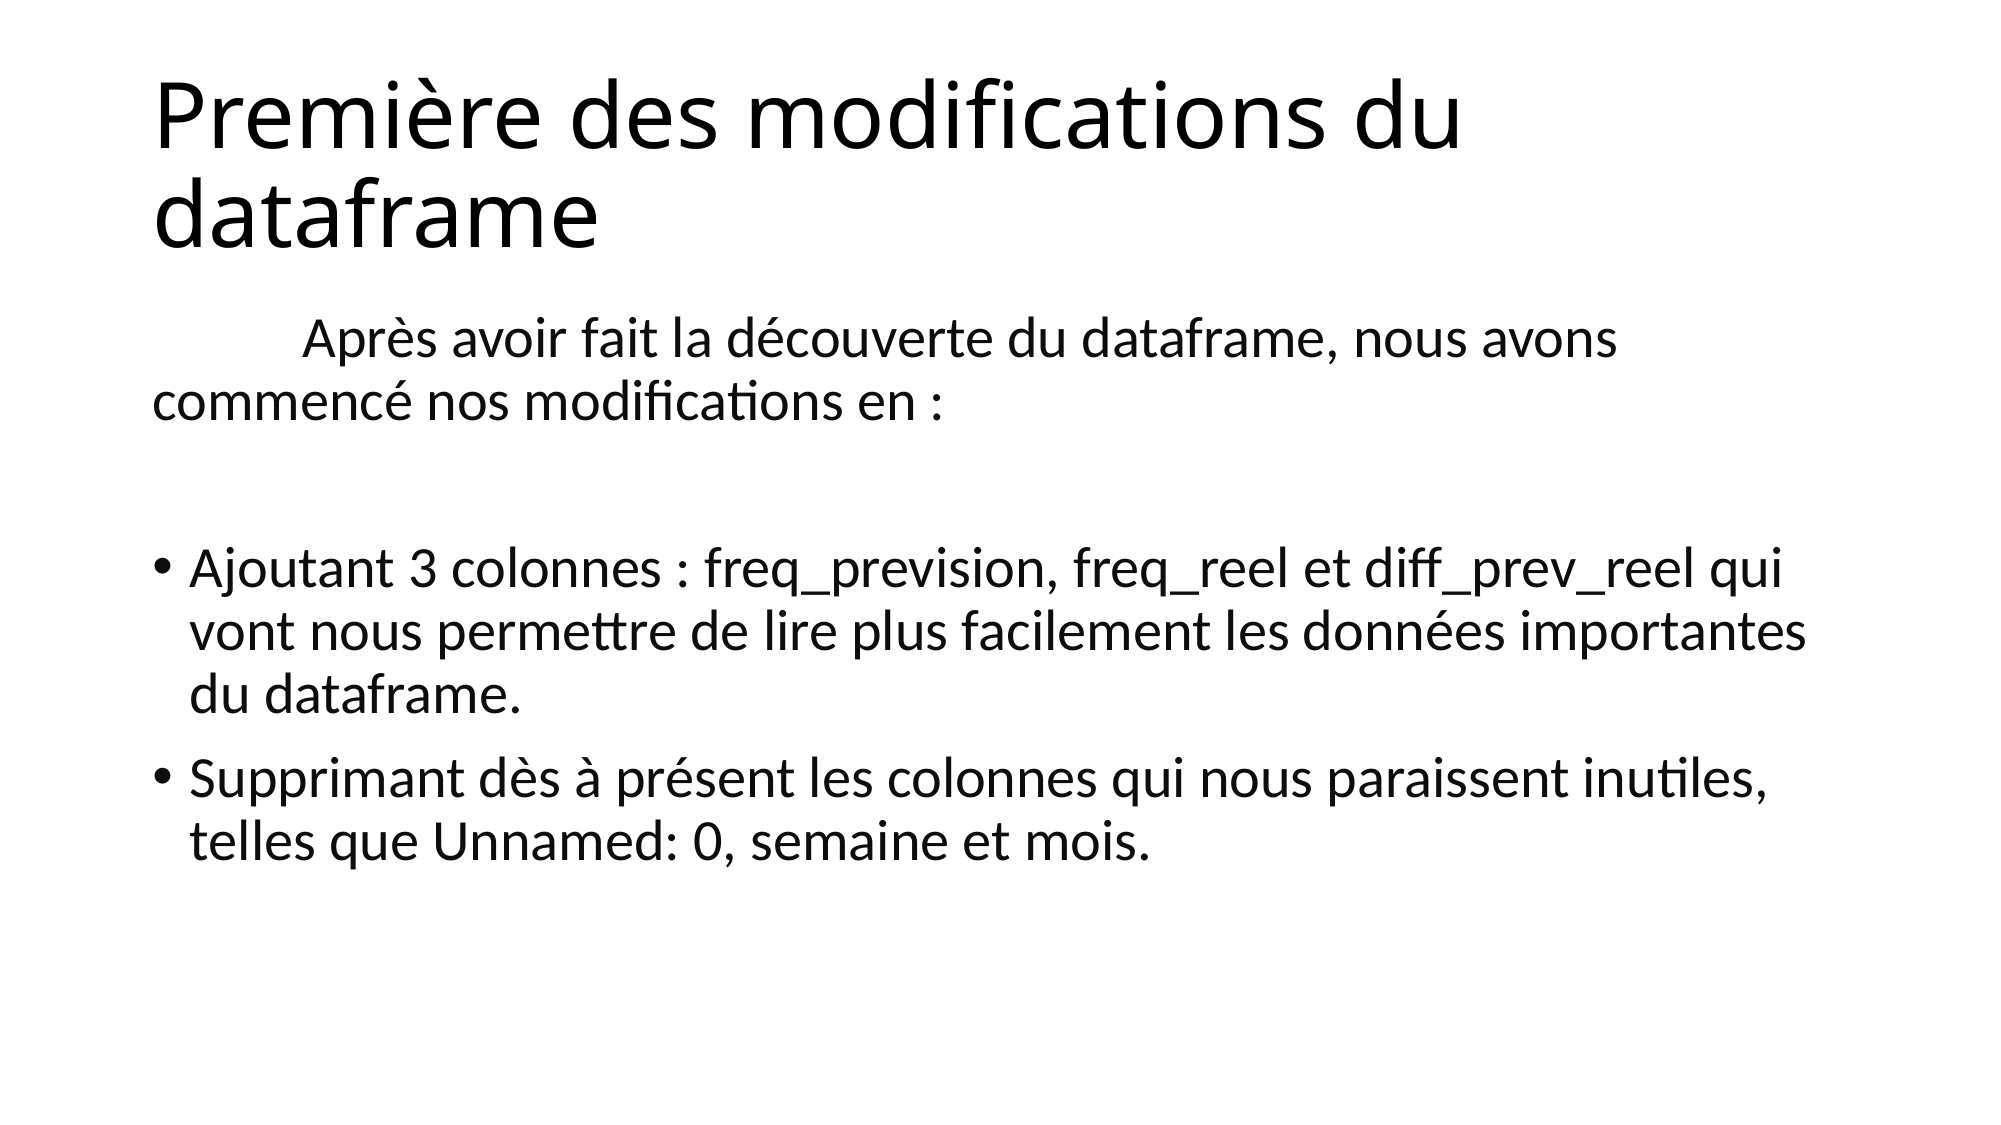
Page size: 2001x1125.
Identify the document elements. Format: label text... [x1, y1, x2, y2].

list Après avoir fait la découverte du dataframe, nous avons commencé nos modifications en : Ajoutant 3 colonnes : freq_prevision, freq_reel et diff_prev_reel qui vont nous permettre de lire plus facilement les données importantes du dataframe. Supprimant dès à présent les colonnes qui nous paraissent inutiles, telles que Unnamed: 0, semaine et mois. [137, 299, 1863, 1014]
title Première des modifications du dataframe [137, 59, 1863, 278]
